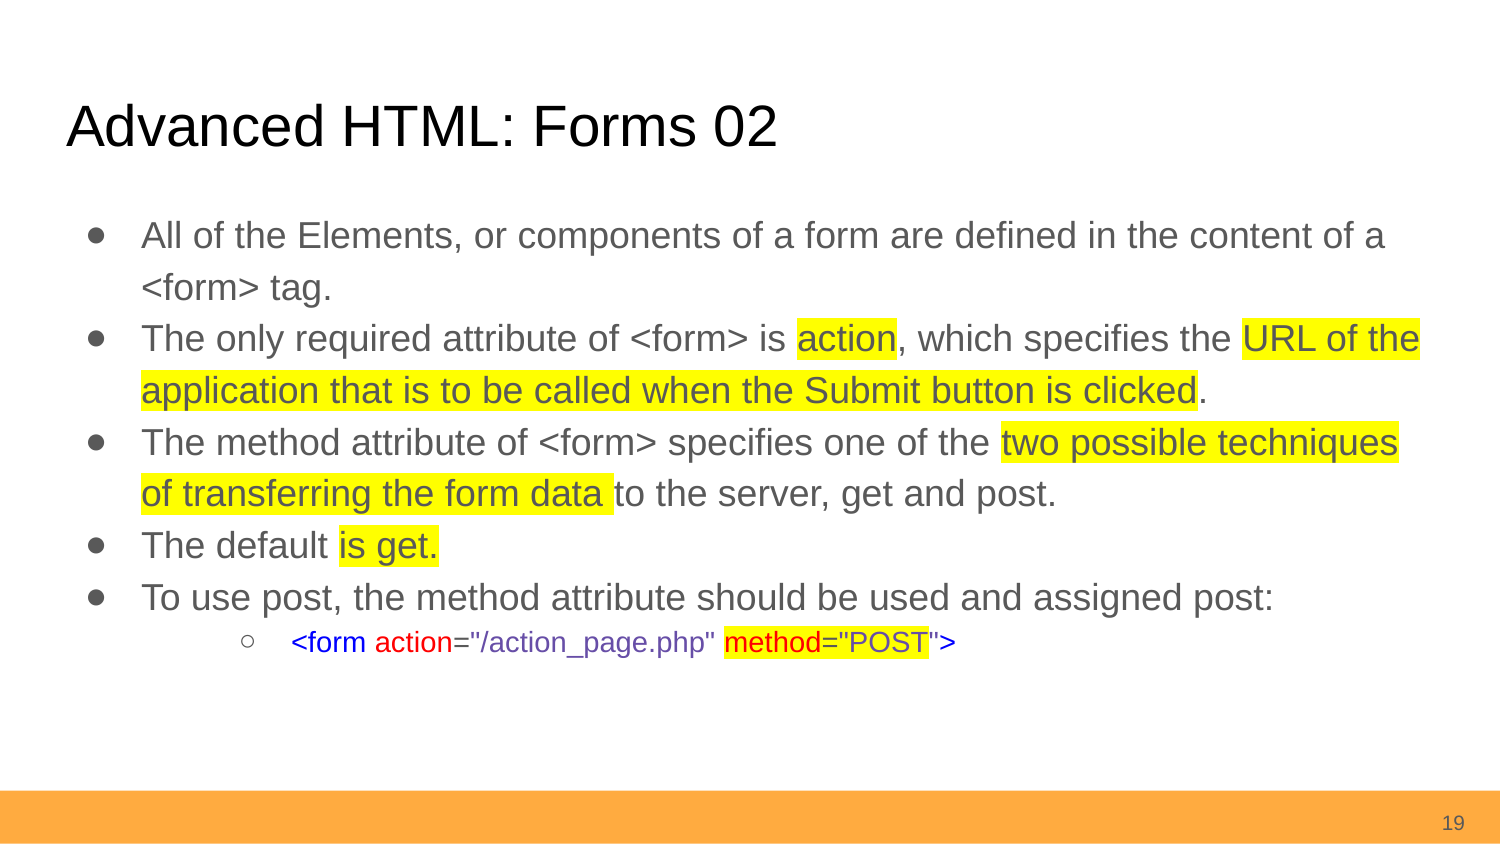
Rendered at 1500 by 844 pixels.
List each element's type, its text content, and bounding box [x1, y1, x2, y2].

title Advanced HTML: Forms 02 [51, 72, 1449, 167]
slide_number 19 [1389, 789, 1480, 844]
list All of the Elements, or components of a form are defined in the content of a <form> tag. The only required attribute of <form> is action, which specifies the URL of the application that is to be called when the Submit button is clicked. The method attribute of <form> specifies one of the two possible techniques of transferring the form data to the server, get and post. The default is get. To use post, the method attribute should be used and assigned post: <form action="/action_page.php" method="POST"> [51, 189, 1449, 750]
